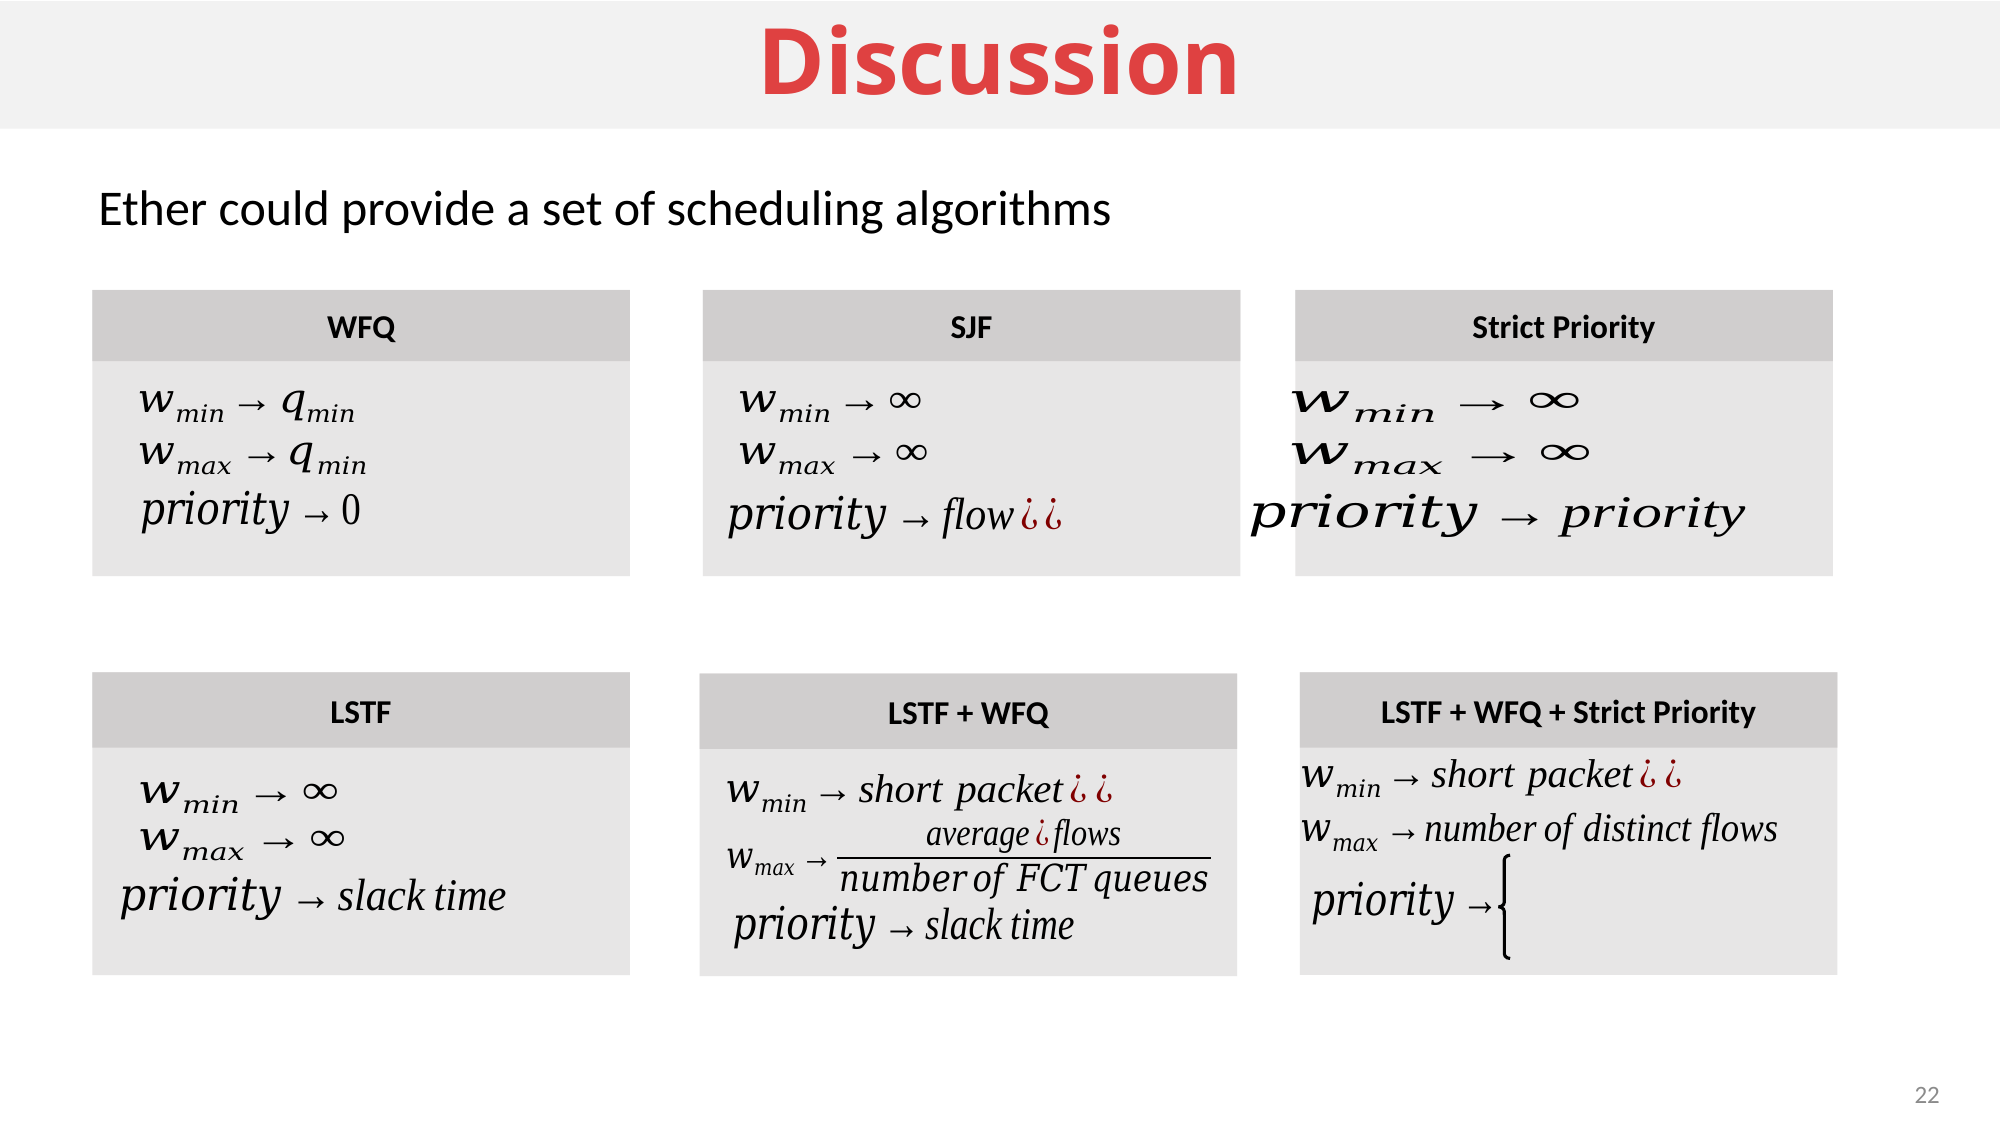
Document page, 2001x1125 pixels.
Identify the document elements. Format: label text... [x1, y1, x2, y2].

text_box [92, 289, 630, 577]
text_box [702, 289, 1241, 577]
slide_number 22 [1794, 1070, 1955, 1116]
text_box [699, 673, 1238, 977]
list Ether could provide a set of scheduling algorithms [83, 174, 1934, 239]
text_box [92, 672, 630, 976]
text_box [1299, 672, 1838, 975]
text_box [1295, 289, 1833, 577]
title Discussion [0, 1, 2000, 129]
